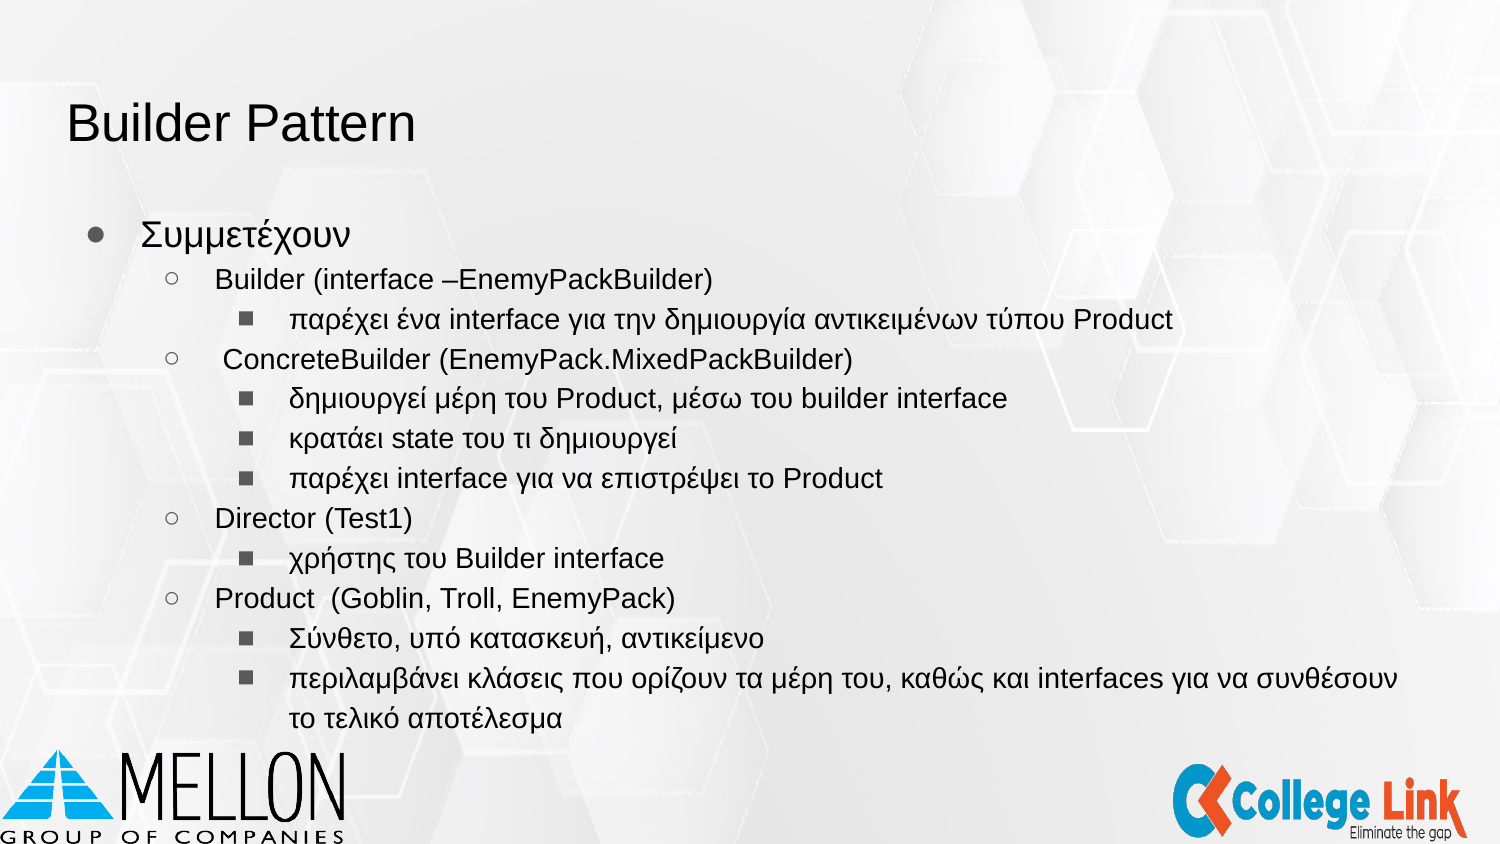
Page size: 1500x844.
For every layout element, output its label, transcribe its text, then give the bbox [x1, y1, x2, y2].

list Συμμετέχουν Builder (interface –EnemyPackBuilder) παρέχει ένα interface για την δημιουργία αντικειμένων τύπου Product ConcreteBuilder (EnemyPack.MixedPackBuilder) δημιουργεί μέρη του Product, μέσω του builder interface κρατάει state του τι δημιουργεί παρέχει interface για να επιστρέψει το Product Director (Test1) χρήστης του Builder interface Product (Goblin, Troll, EnemyPack) Σύνθετο, υπό κατασκευή, αντικείμενο περιλαμβάνει κλάσεις που ορίζουν τα μέρη του, καθώς και interfaces για να συνθέσουν το τελικό αποτέλεσμα [51, 189, 1449, 750]
picture [0, 0, 1500, 844]
title Builder Pattern [51, 72, 1449, 167]
